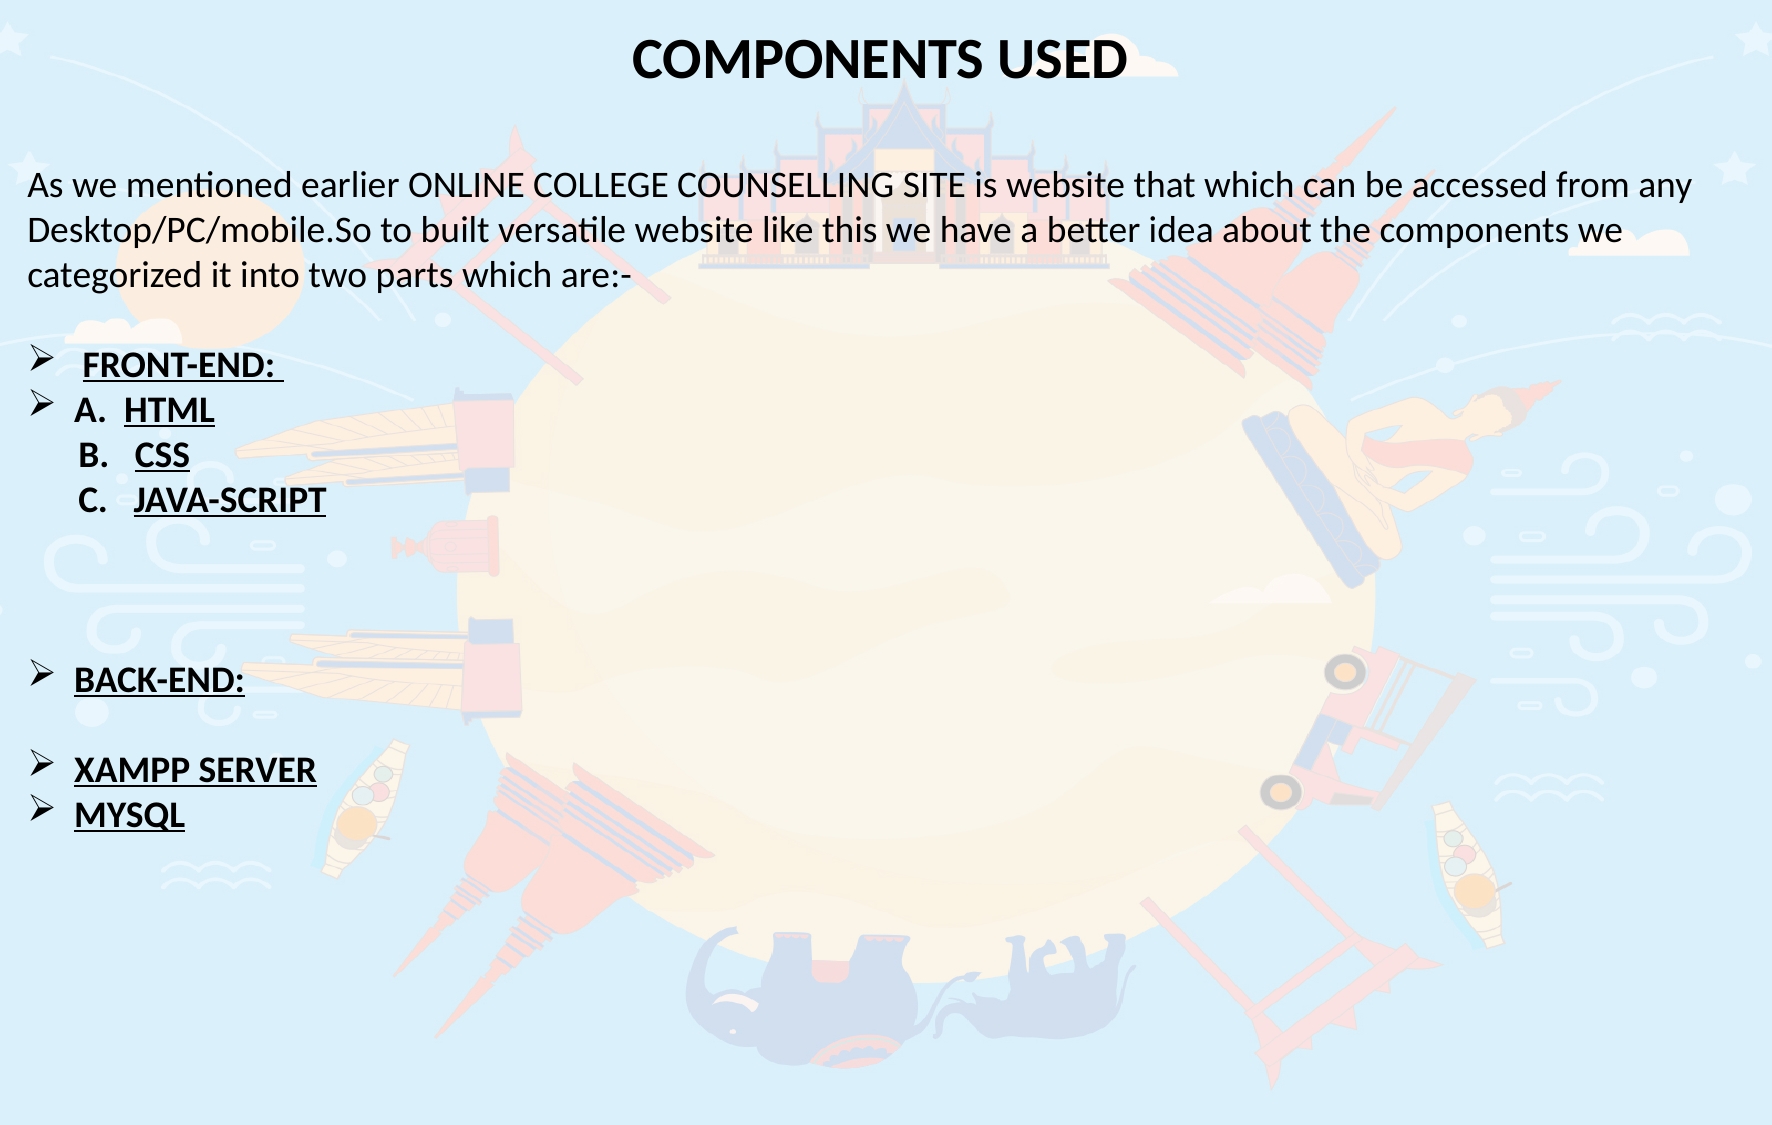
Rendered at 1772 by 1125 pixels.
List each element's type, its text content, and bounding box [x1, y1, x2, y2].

text_box COMPONENTS USED As we mentioned earlier ONLINE COLLEGE COUNSELLING SITE is website that which can be accessed from any Desktop/PC/mobile.So to built versatile website like this we have a better idea about the components we categorized it into two parts which are:- FRONT-END: A. HTML B. CSS C. JAVA-SCRIPT BACK-END: XAMPP SERVER MYSQL [12, 12, 1749, 843]
